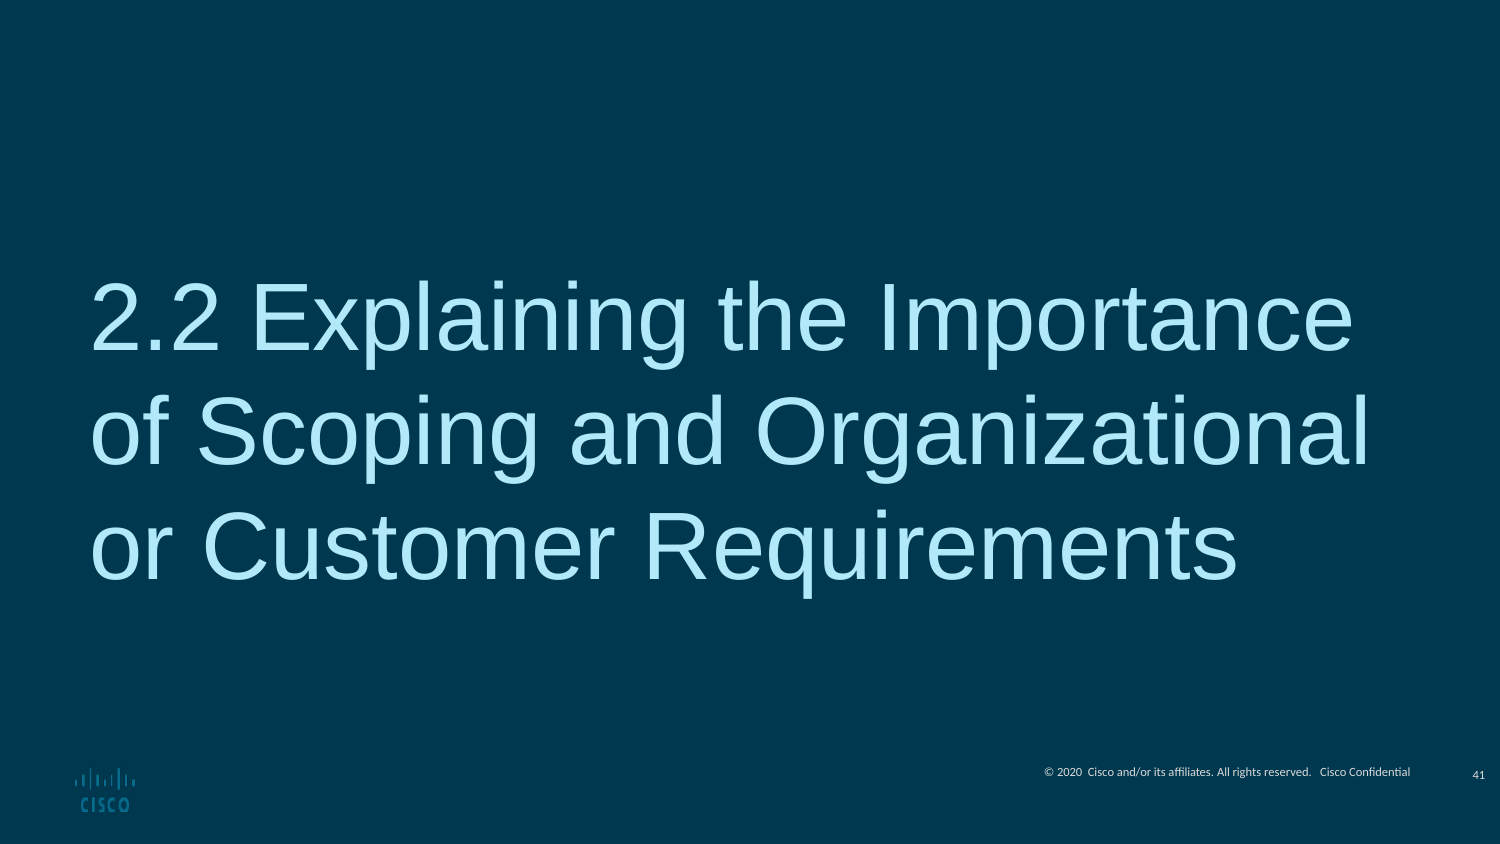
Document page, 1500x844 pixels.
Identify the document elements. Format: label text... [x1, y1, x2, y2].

slide_number 41 [1425, 759, 1500, 797]
list 2.2 Explaining the Importance of Scoping and Organizational or Customer Requirements [75, 246, 1425, 597]
